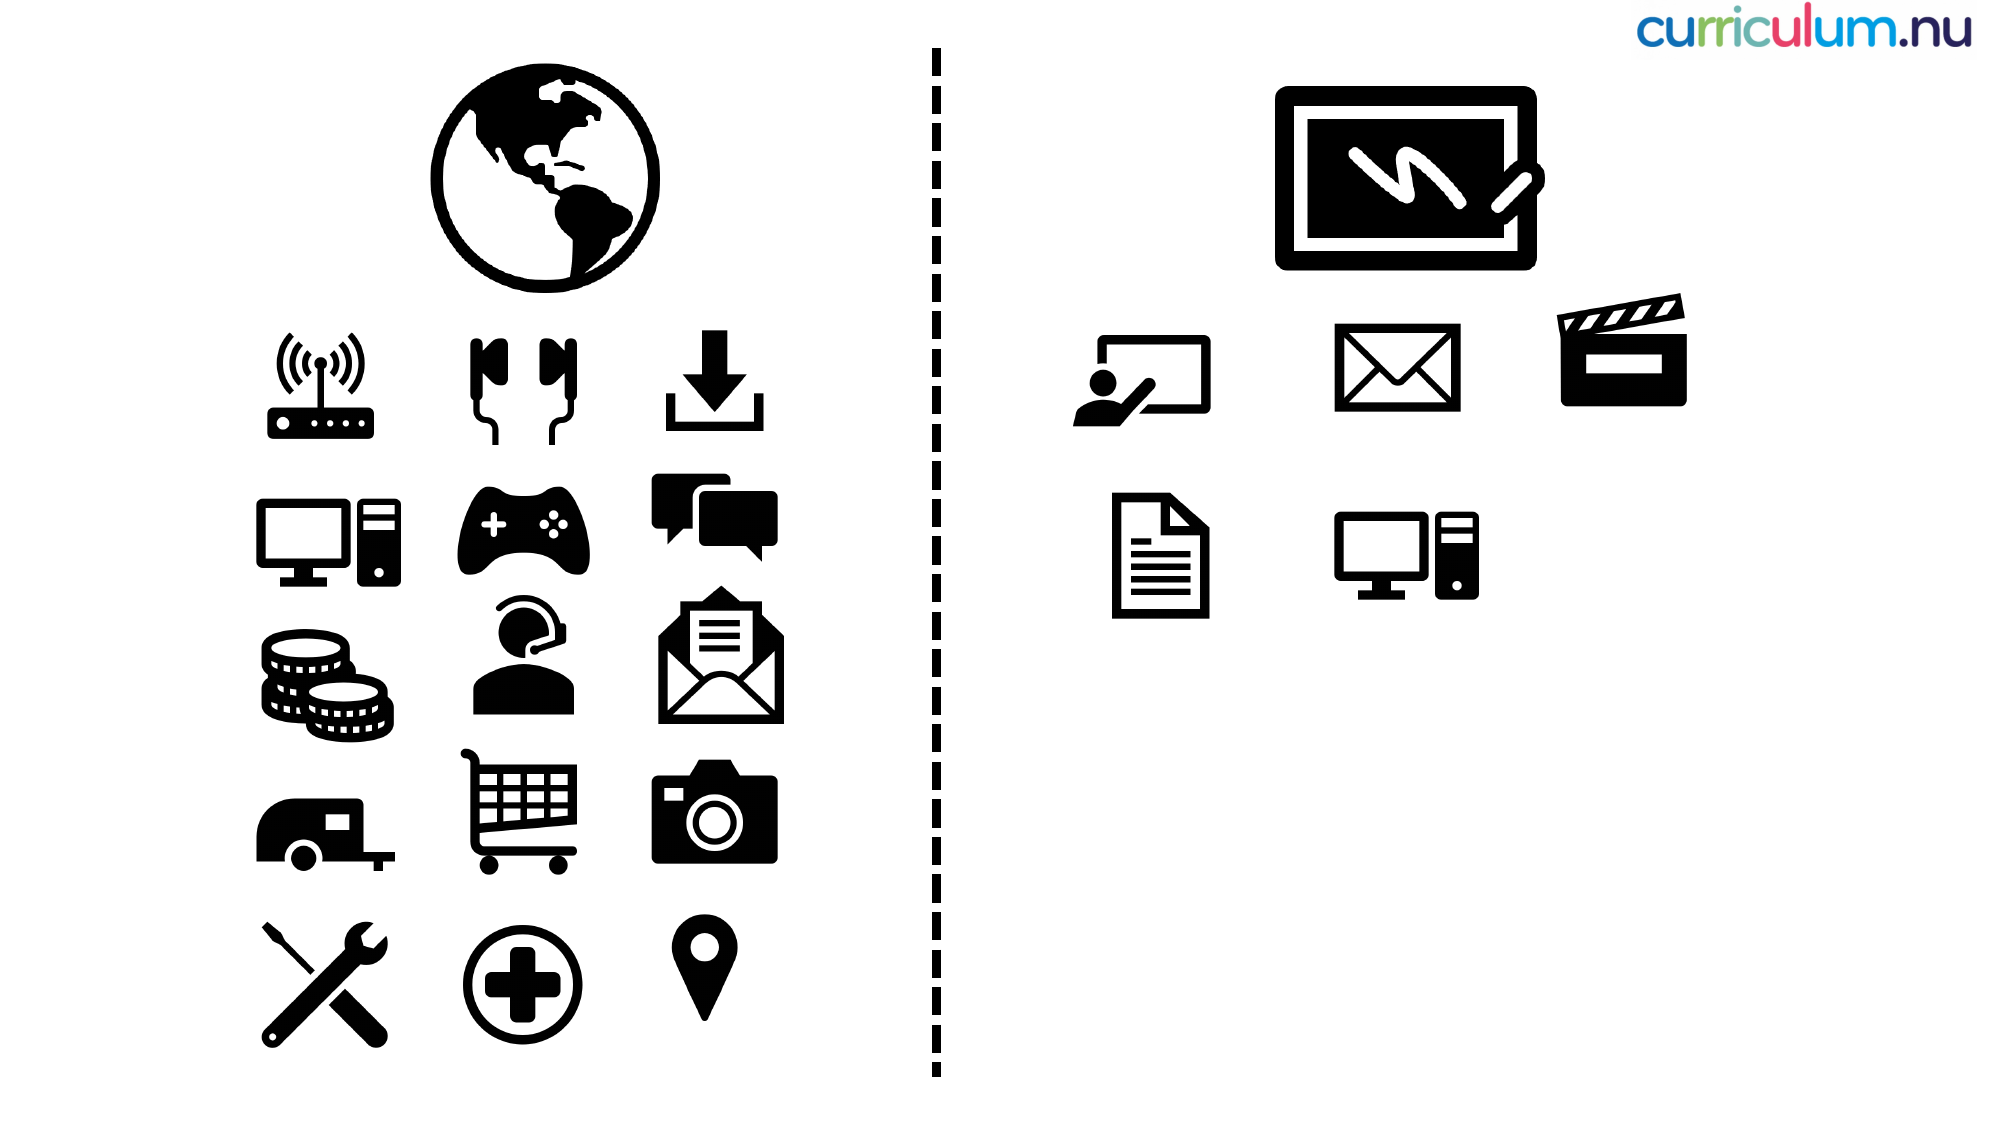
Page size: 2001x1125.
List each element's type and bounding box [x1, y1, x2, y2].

picture [1085, 480, 1236, 631]
picture [400, 33, 790, 730]
picture [448, 736, 599, 887]
picture [639, 736, 790, 887]
picture [249, 467, 404, 1060]
picture [1066, 305, 1217, 456]
picture [245, 310, 396, 461]
picture [1631, 0, 1977, 60]
picture [447, 909, 598, 1060]
picture [1247, 20, 1697, 443]
list [639, 456, 790, 593]
picture [1331, 480, 1482, 631]
picture [644, 579, 795, 730]
picture [629, 892, 780, 1043]
